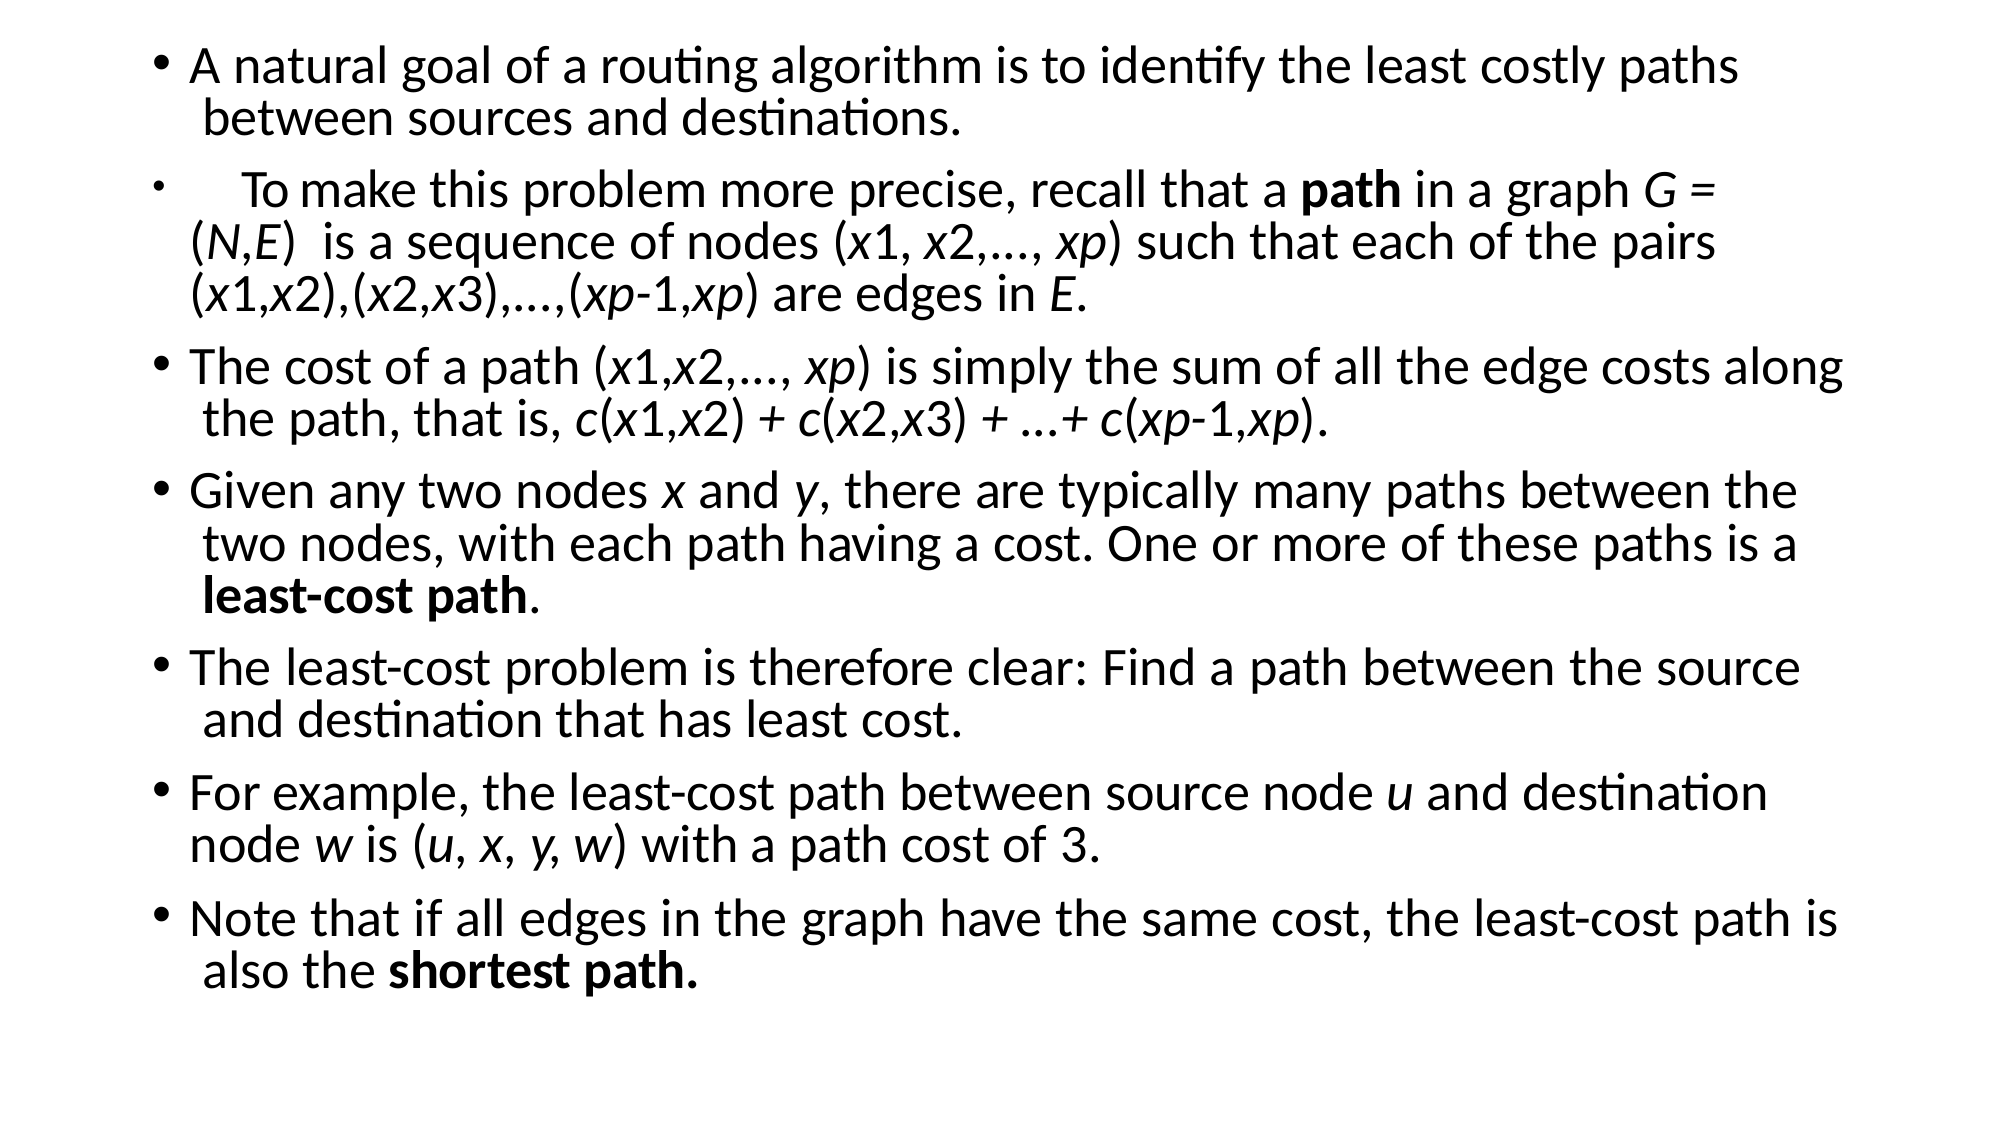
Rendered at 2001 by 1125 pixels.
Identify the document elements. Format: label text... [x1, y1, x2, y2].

text_box A natural goal of a routing algorithm is to identify the least costly paths between sources and destinations. To make this problem more precise, recall that a path in a graph G = (N,E) is a sequence of nodes (x1, x2,..., xp) such that each of the pairs (x1,x2),(x2,x3),...,(xp-1,xp) are edges in E. The cost of a path (x1,x2,..., xp) is simply the sum of all the edge costs along the path, that is, c(x1,x2) + c(x2,x3) + ...+ c(xp-1,xp). Given any two nodes x and y, there are typically many paths between the two nodes, with each path having a cost. One or more of these paths is a least-cost path. The least-cost problem is therefore clear: Find a path between the source and destination that has least cost. For example, the least-cost path between source node u and destination node w is (u, x, y, w) with a path cost of 3. Note that if all edges in the graph have the same cost, the least-cost path is also the shortest path. [150, 26, 1850, 999]
